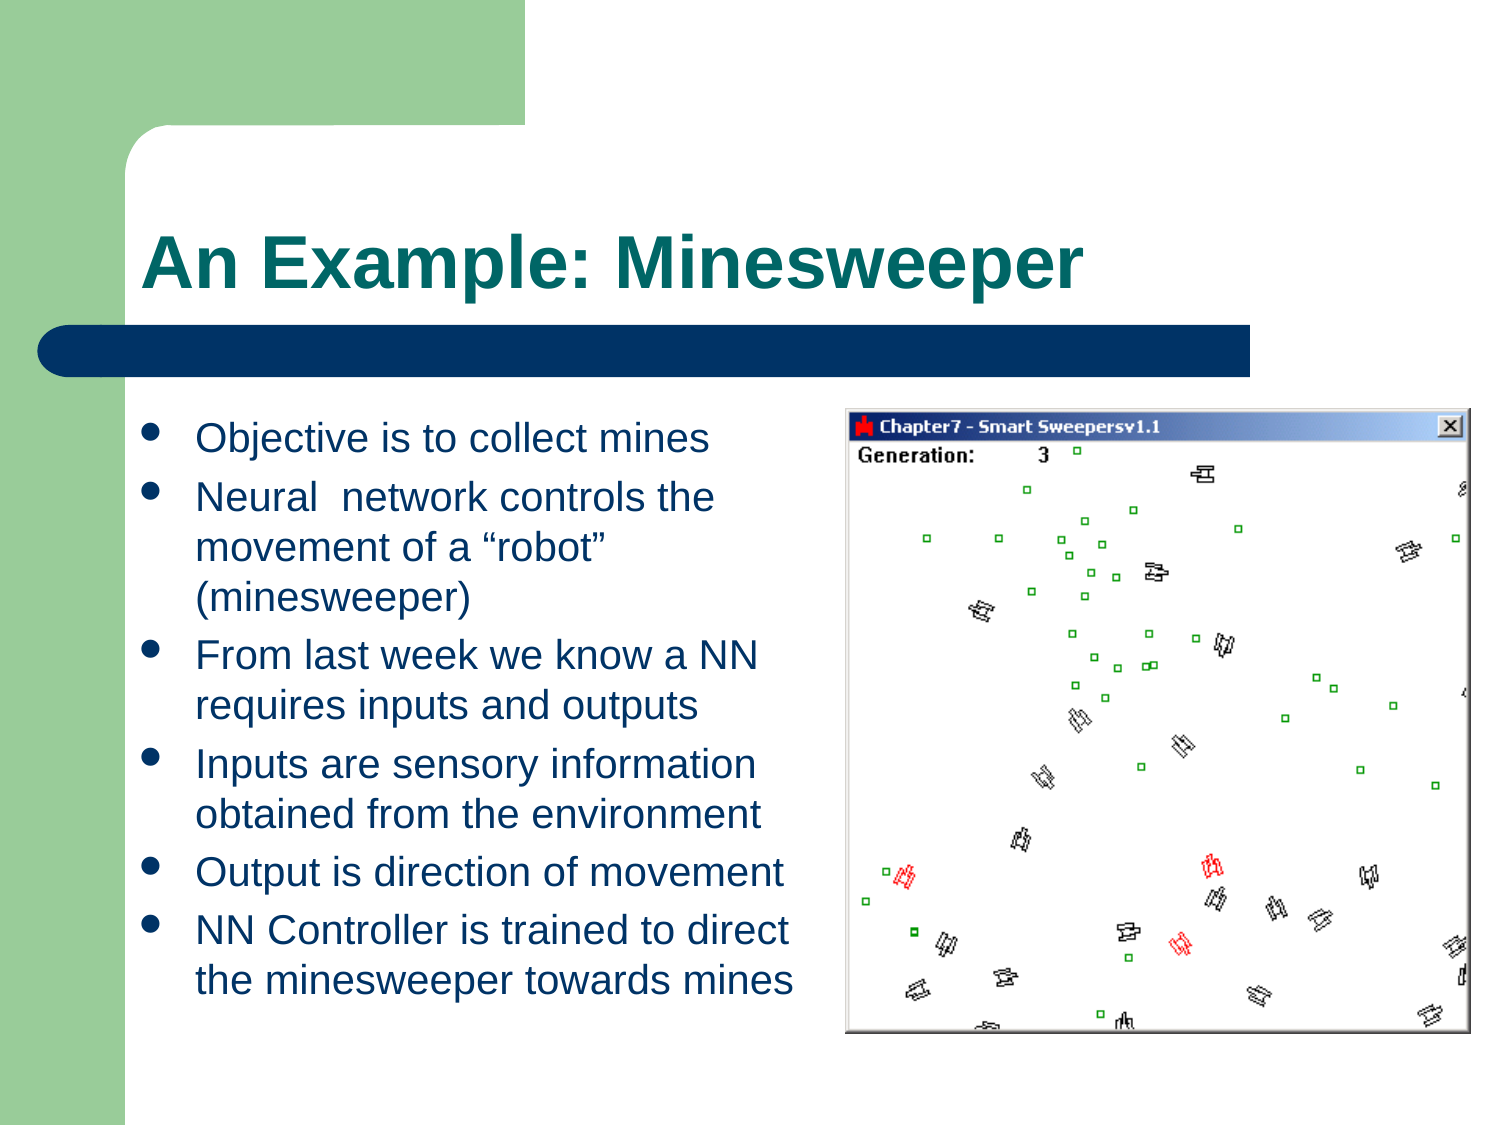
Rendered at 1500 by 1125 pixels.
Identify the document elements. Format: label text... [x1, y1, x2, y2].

list Objective is to collect mines Neural network controls the movement of a “robot” (minesweeper) From last week we know a NN requires inputs and outputs Inputs are sensory information obtained from the environment Output is direction of movement NN Controller is trained to direct the minesweeper towards mines [123, 403, 821, 1125]
text_box [575, 214, 606, 275]
title An Example: Minesweeper [125, 125, 1425, 313]
picture [845, 408, 1471, 1035]
